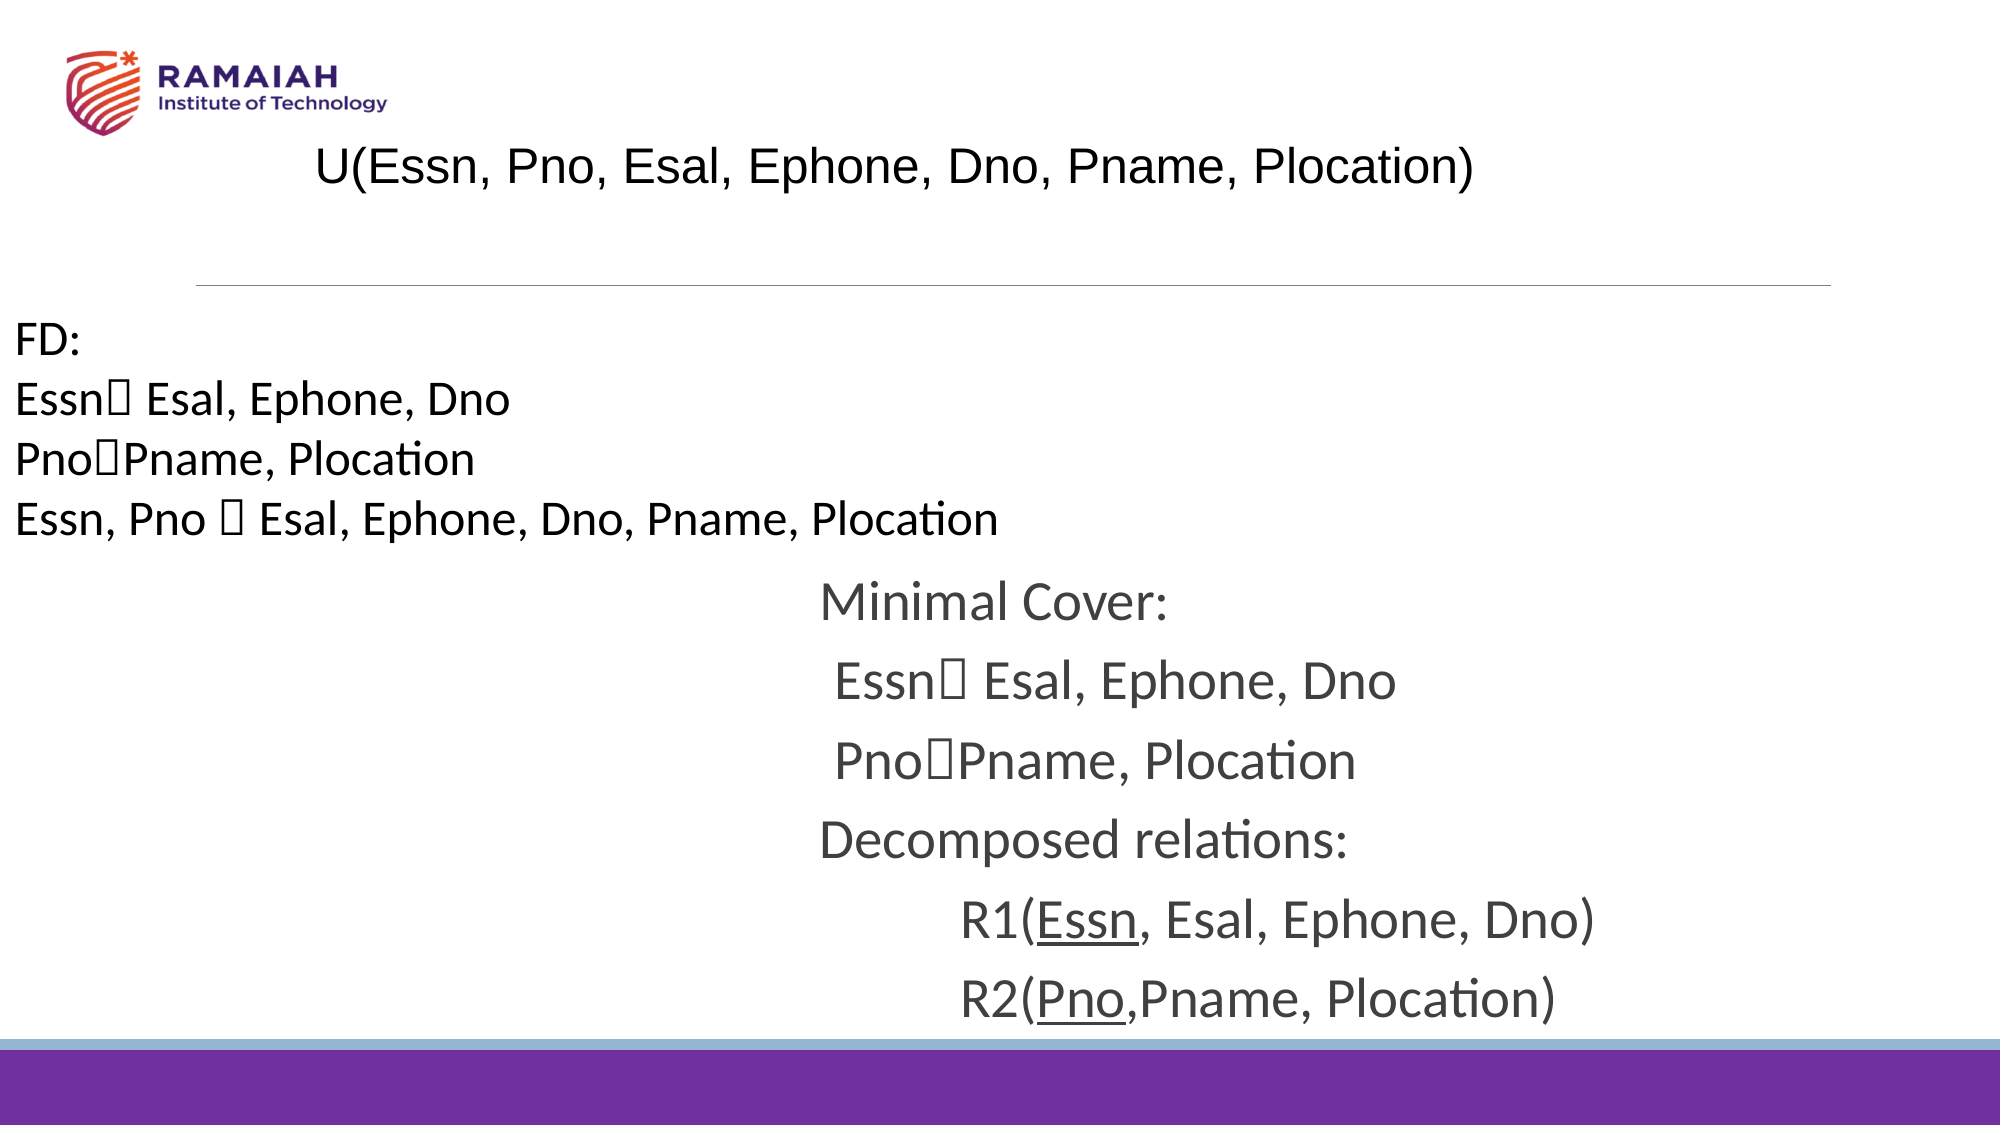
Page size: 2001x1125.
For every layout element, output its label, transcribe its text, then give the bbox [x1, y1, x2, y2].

text_box FD: Essn Esal, Ephone, Dno PnoPname, Plocation Essn, Pno  Esal, Ephone, Dno, Pname, Plocation [0, 297, 1045, 613]
text_box U(Essn, Pno, Esal, Ephone, Dno, Pname, Plocation) [299, 125, 1638, 201]
picture [28, 5, 429, 166]
list Minimal Cover: Essn Esal, Ephone, Dno PnoPname, Plocation Decomposed relations: R1(Essn, Esal, Ephone, Dno) R2(Pno,Pname, Plocation) [819, 564, 1976, 1042]
